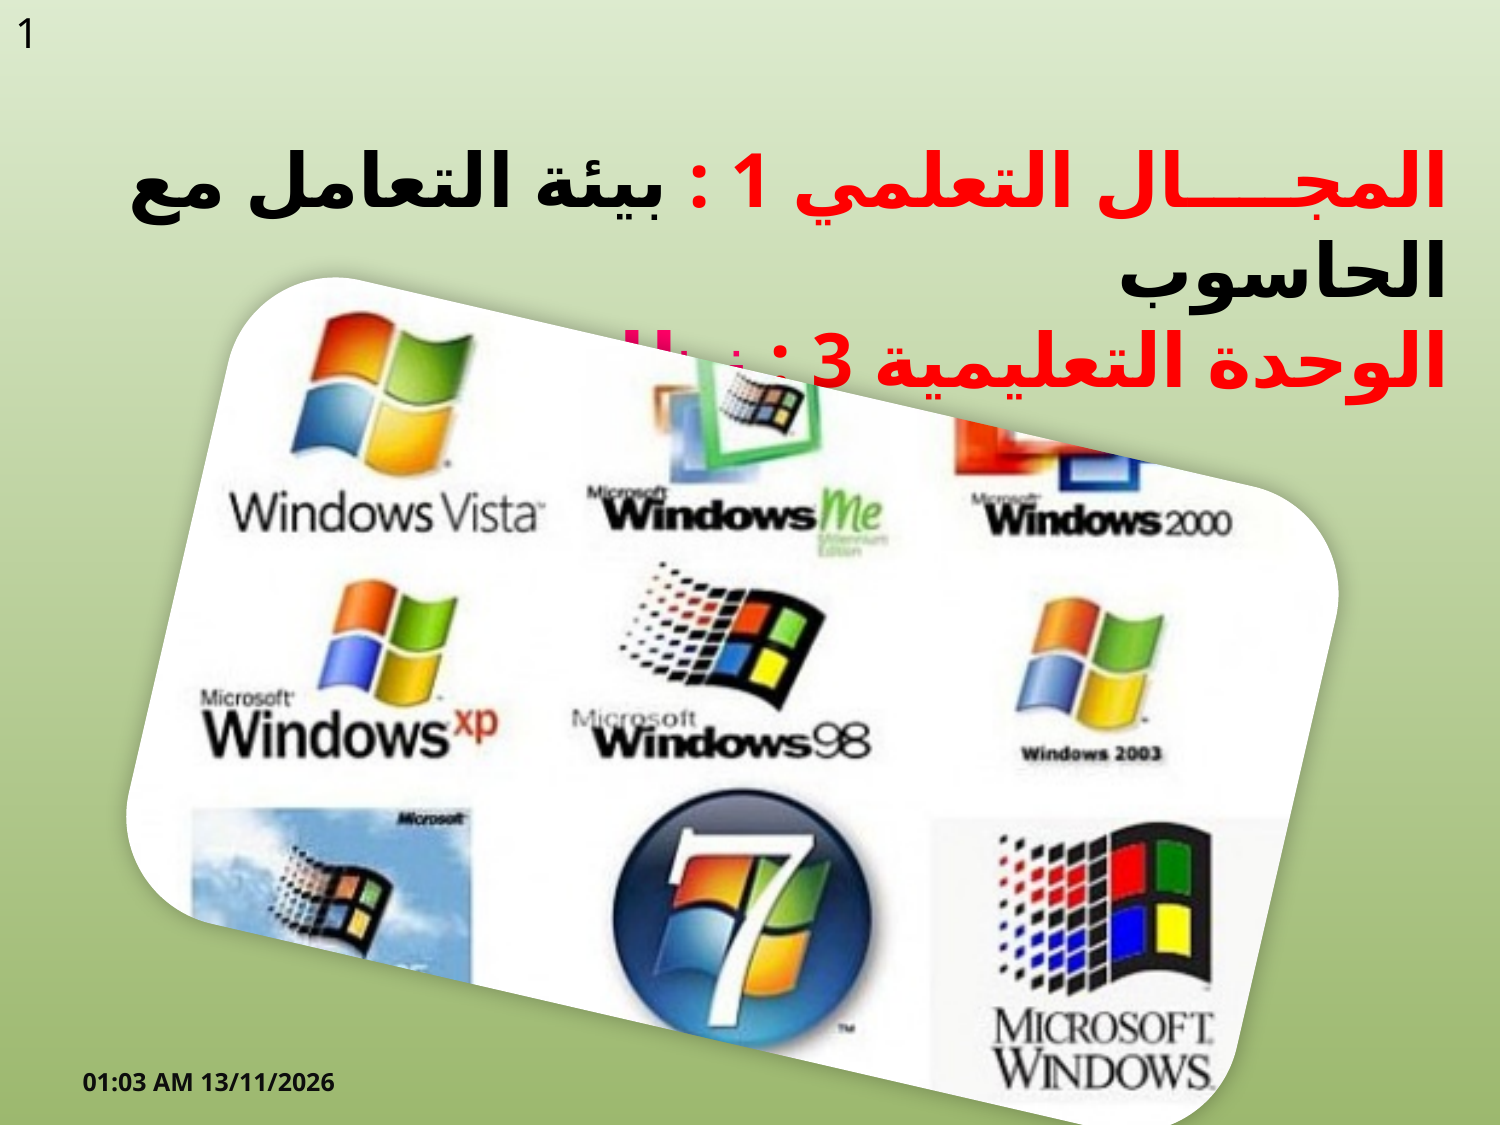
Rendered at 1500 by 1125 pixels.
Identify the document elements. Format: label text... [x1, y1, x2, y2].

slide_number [0, 1042, 350, 1125]
slide_number 1 [0, 0, 94, 71]
text_box المجــــال التعلمي 1 : بيئة التعامل مع الحاسوب الوحدة التعليمية 3 : نظام التشغيل [17, 125, 1465, 411]
picture [126, 277, 1339, 1125]
